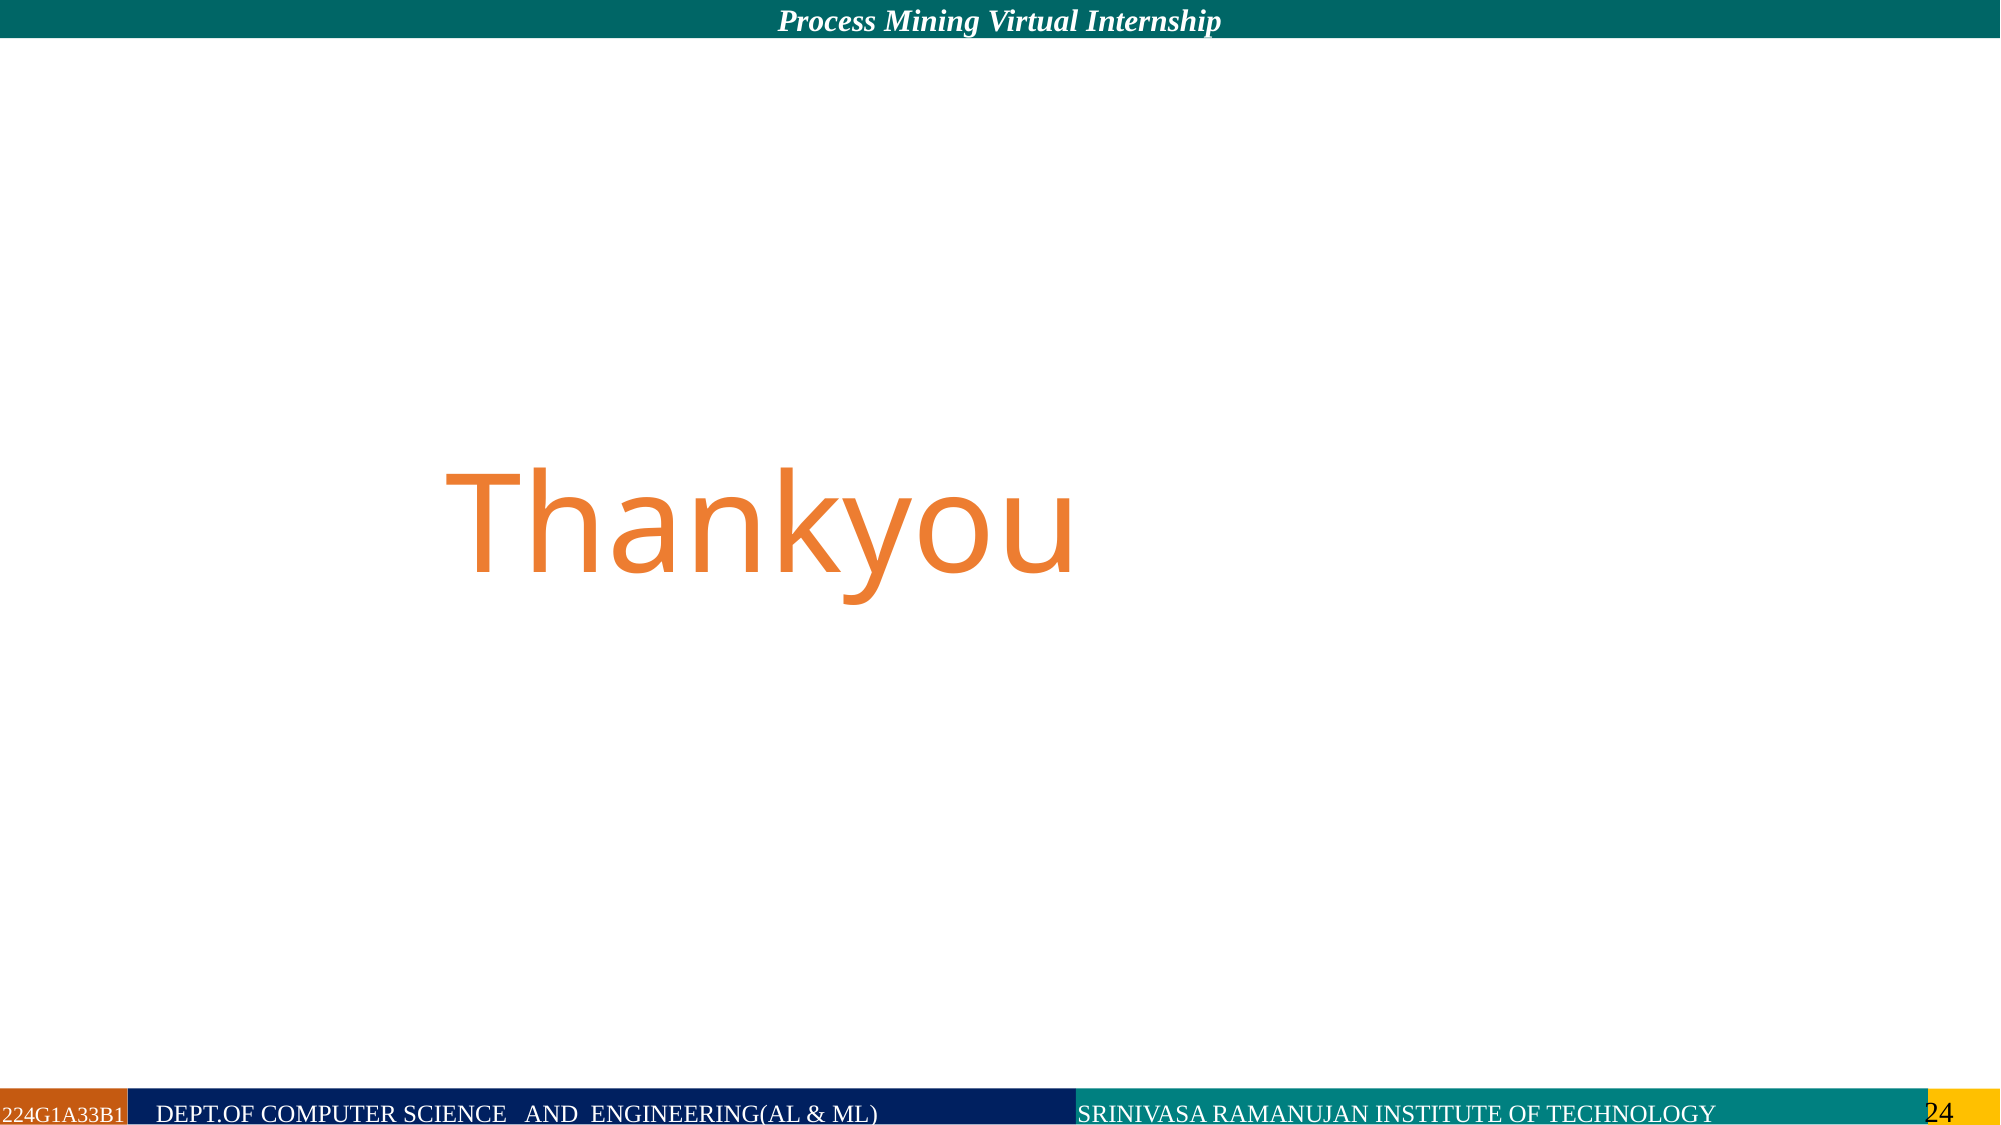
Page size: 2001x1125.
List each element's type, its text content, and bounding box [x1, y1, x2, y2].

text_box Thankyou [431, 427, 1544, 608]
text_box 224G1A33B1 DEPT.OF COMPUTER SCIENCE AND ENGINEERING(AL & ML) SRINIVASA RAMANUJAN INSTITUTE OF TECHNOLOGY 24 [0, 1085, 1988, 1125]
